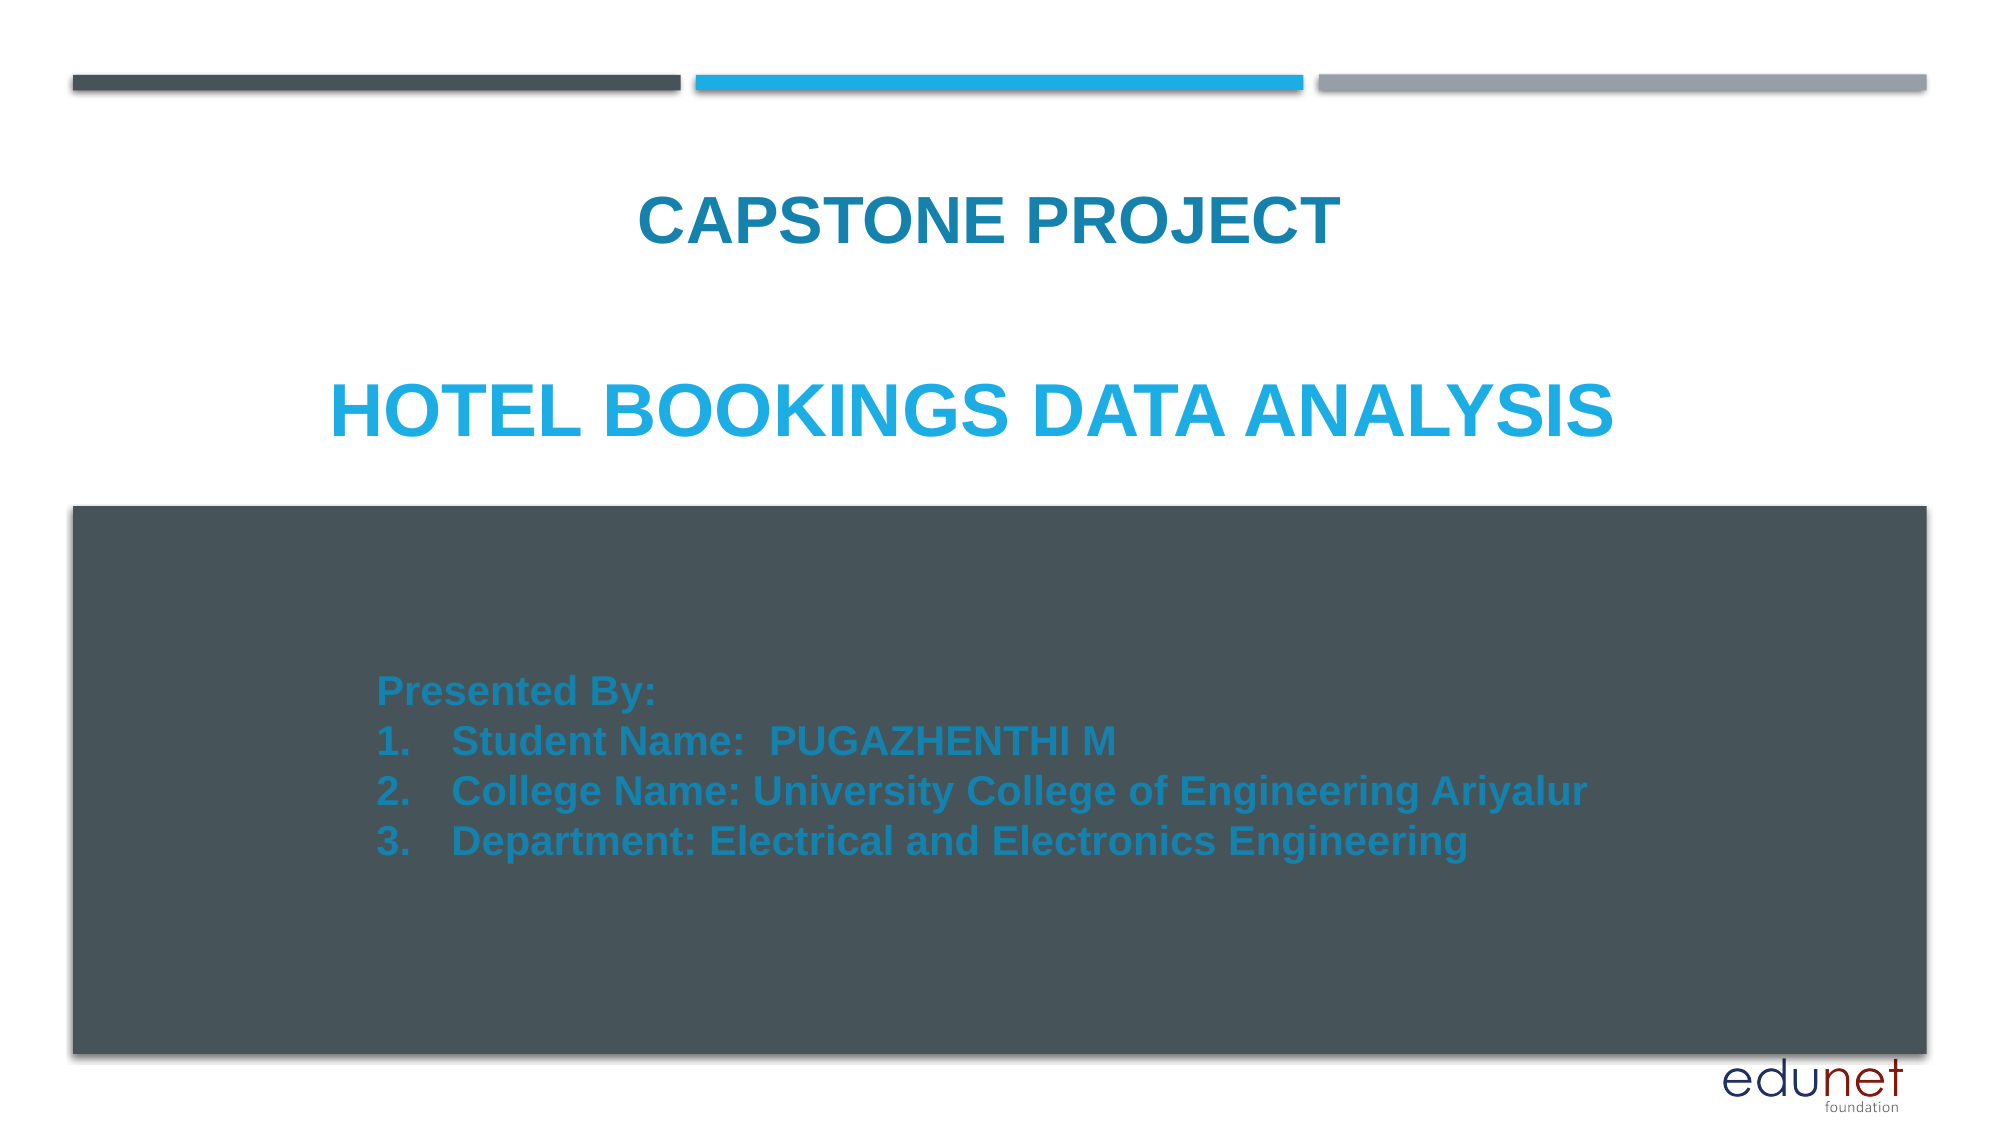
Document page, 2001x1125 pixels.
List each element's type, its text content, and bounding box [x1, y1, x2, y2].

text_box Presented By: Student Name: PUGAZHENTHI M College Name: University College of Engineering Ariyalur Department: Electrical and Electronics Engineering [361, 656, 1671, 872]
picture [1719, 1056, 1905, 1116]
text_box CAPSTONE PROJECT [0, 169, 2000, 265]
title Hotel bookings data analysis [222, 298, 1723, 460]
